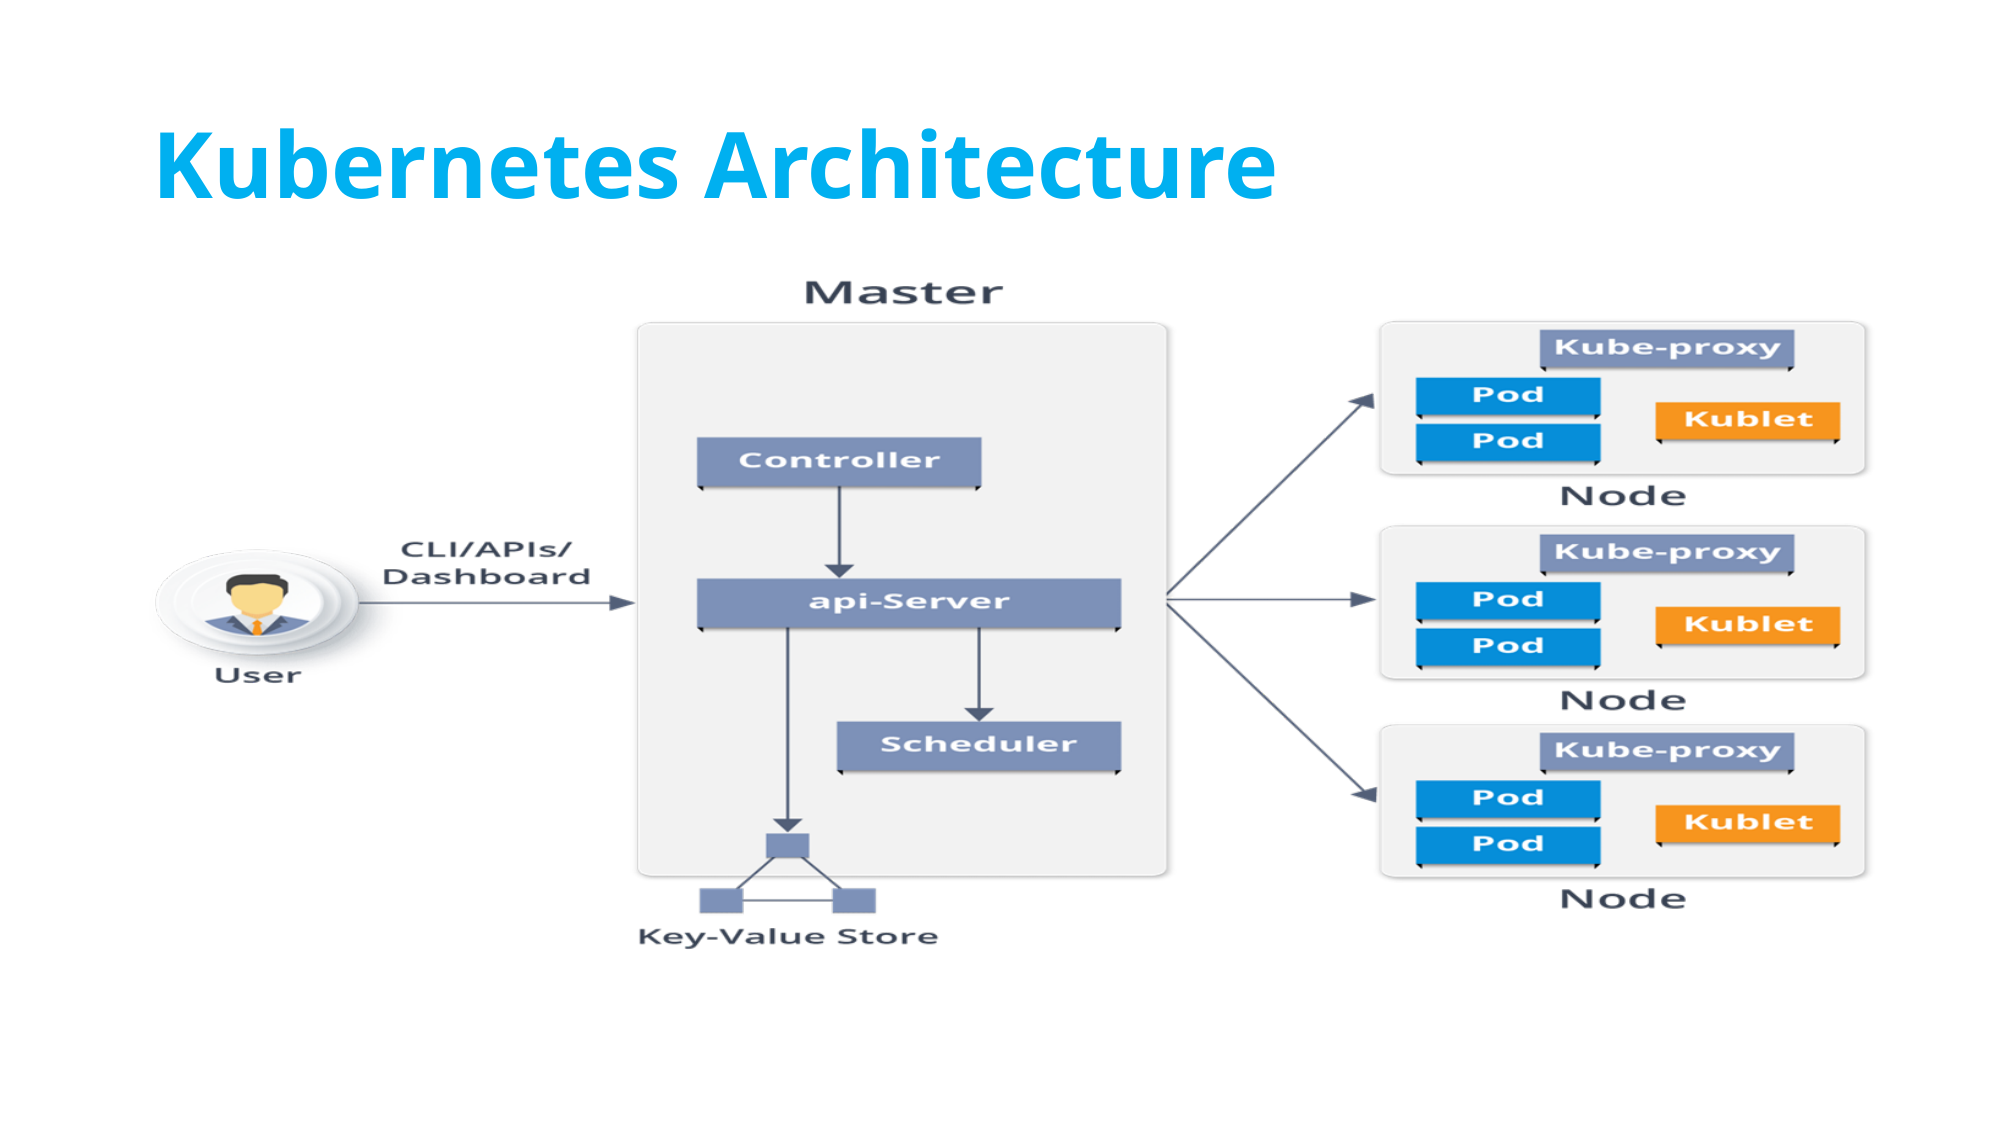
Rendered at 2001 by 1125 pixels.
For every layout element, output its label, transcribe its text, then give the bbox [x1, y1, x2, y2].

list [137, 277, 1879, 950]
title Kubernetes Architecture [137, 59, 1863, 277]
